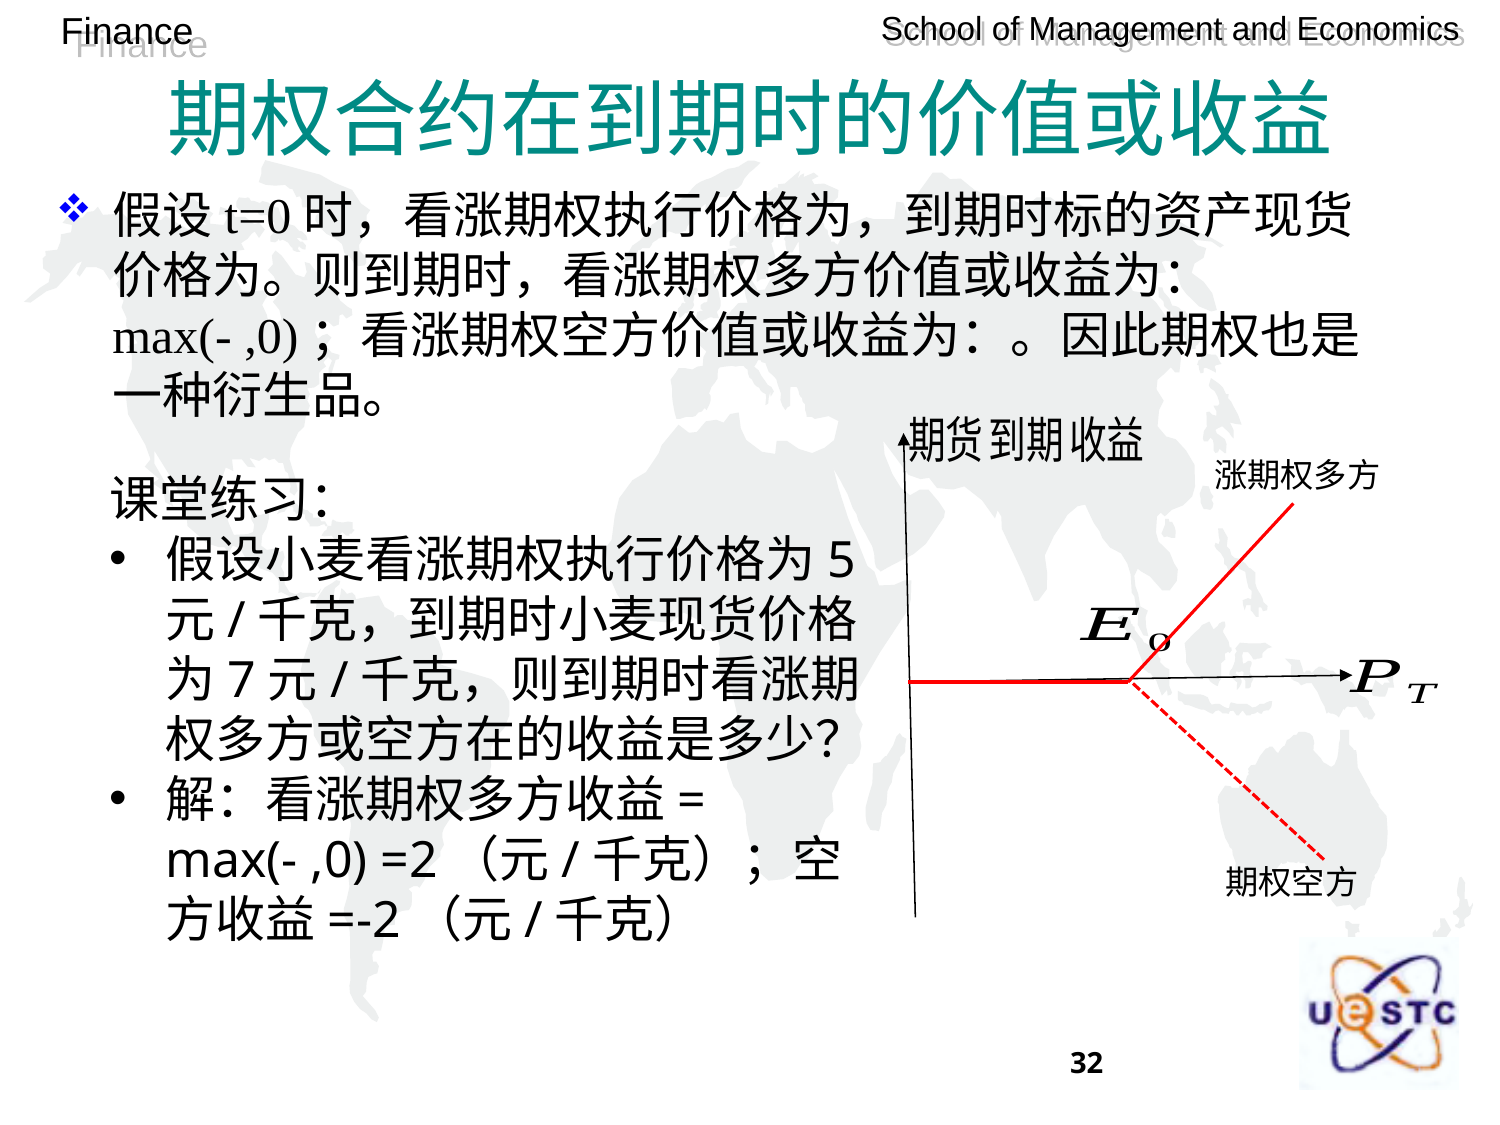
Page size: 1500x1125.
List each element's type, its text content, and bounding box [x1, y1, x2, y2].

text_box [903, 687, 916, 918]
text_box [903, 432, 916, 677]
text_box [907, 674, 1122, 681]
picture [1299, 937, 1459, 1090]
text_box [1298, 674, 1353, 683]
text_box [1127, 503, 1294, 681]
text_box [1130, 680, 1325, 860]
title 期权合约在到期时的价值或收益 [75, 58, 1425, 163]
